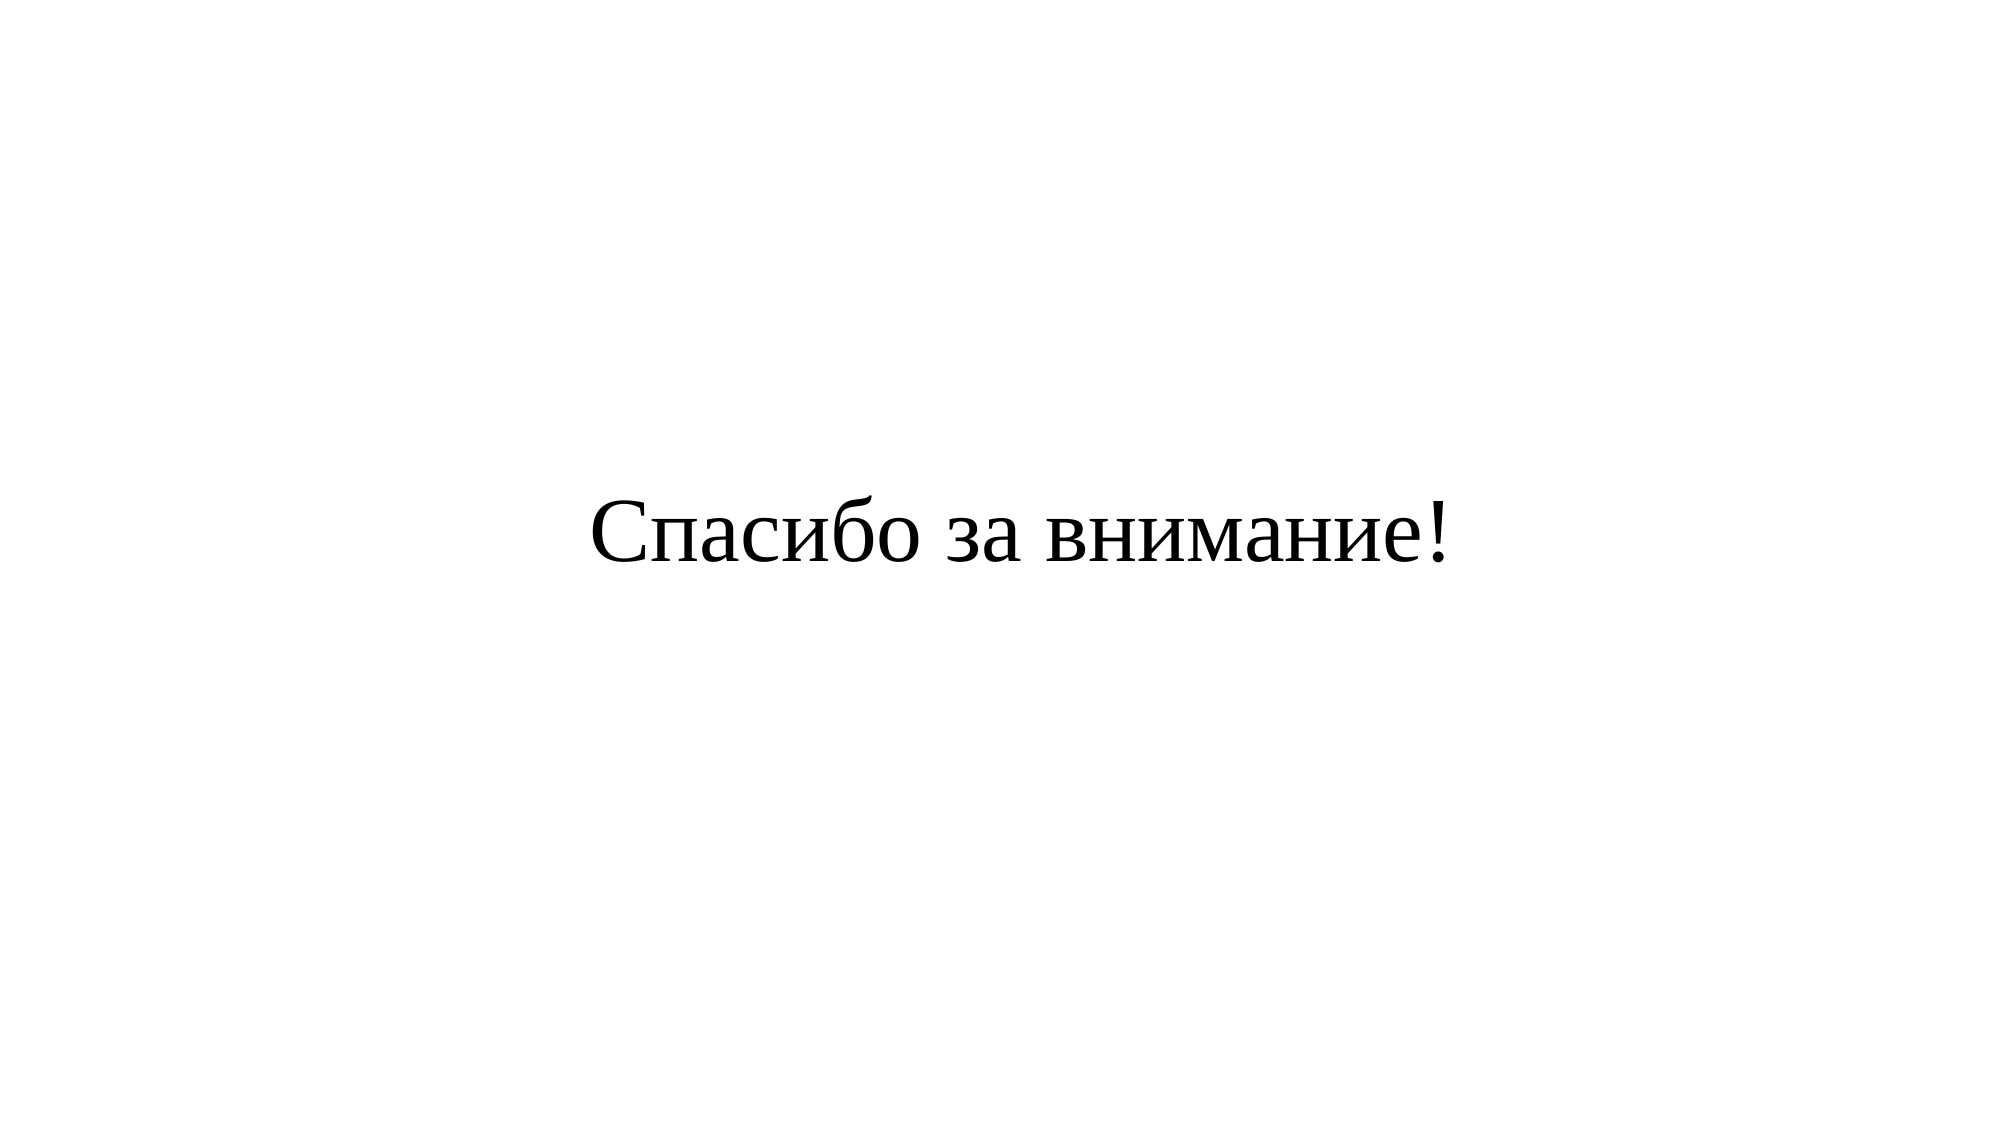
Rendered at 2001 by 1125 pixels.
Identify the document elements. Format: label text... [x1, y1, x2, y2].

title Спасибо за внимание! [159, 422, 1885, 640]
